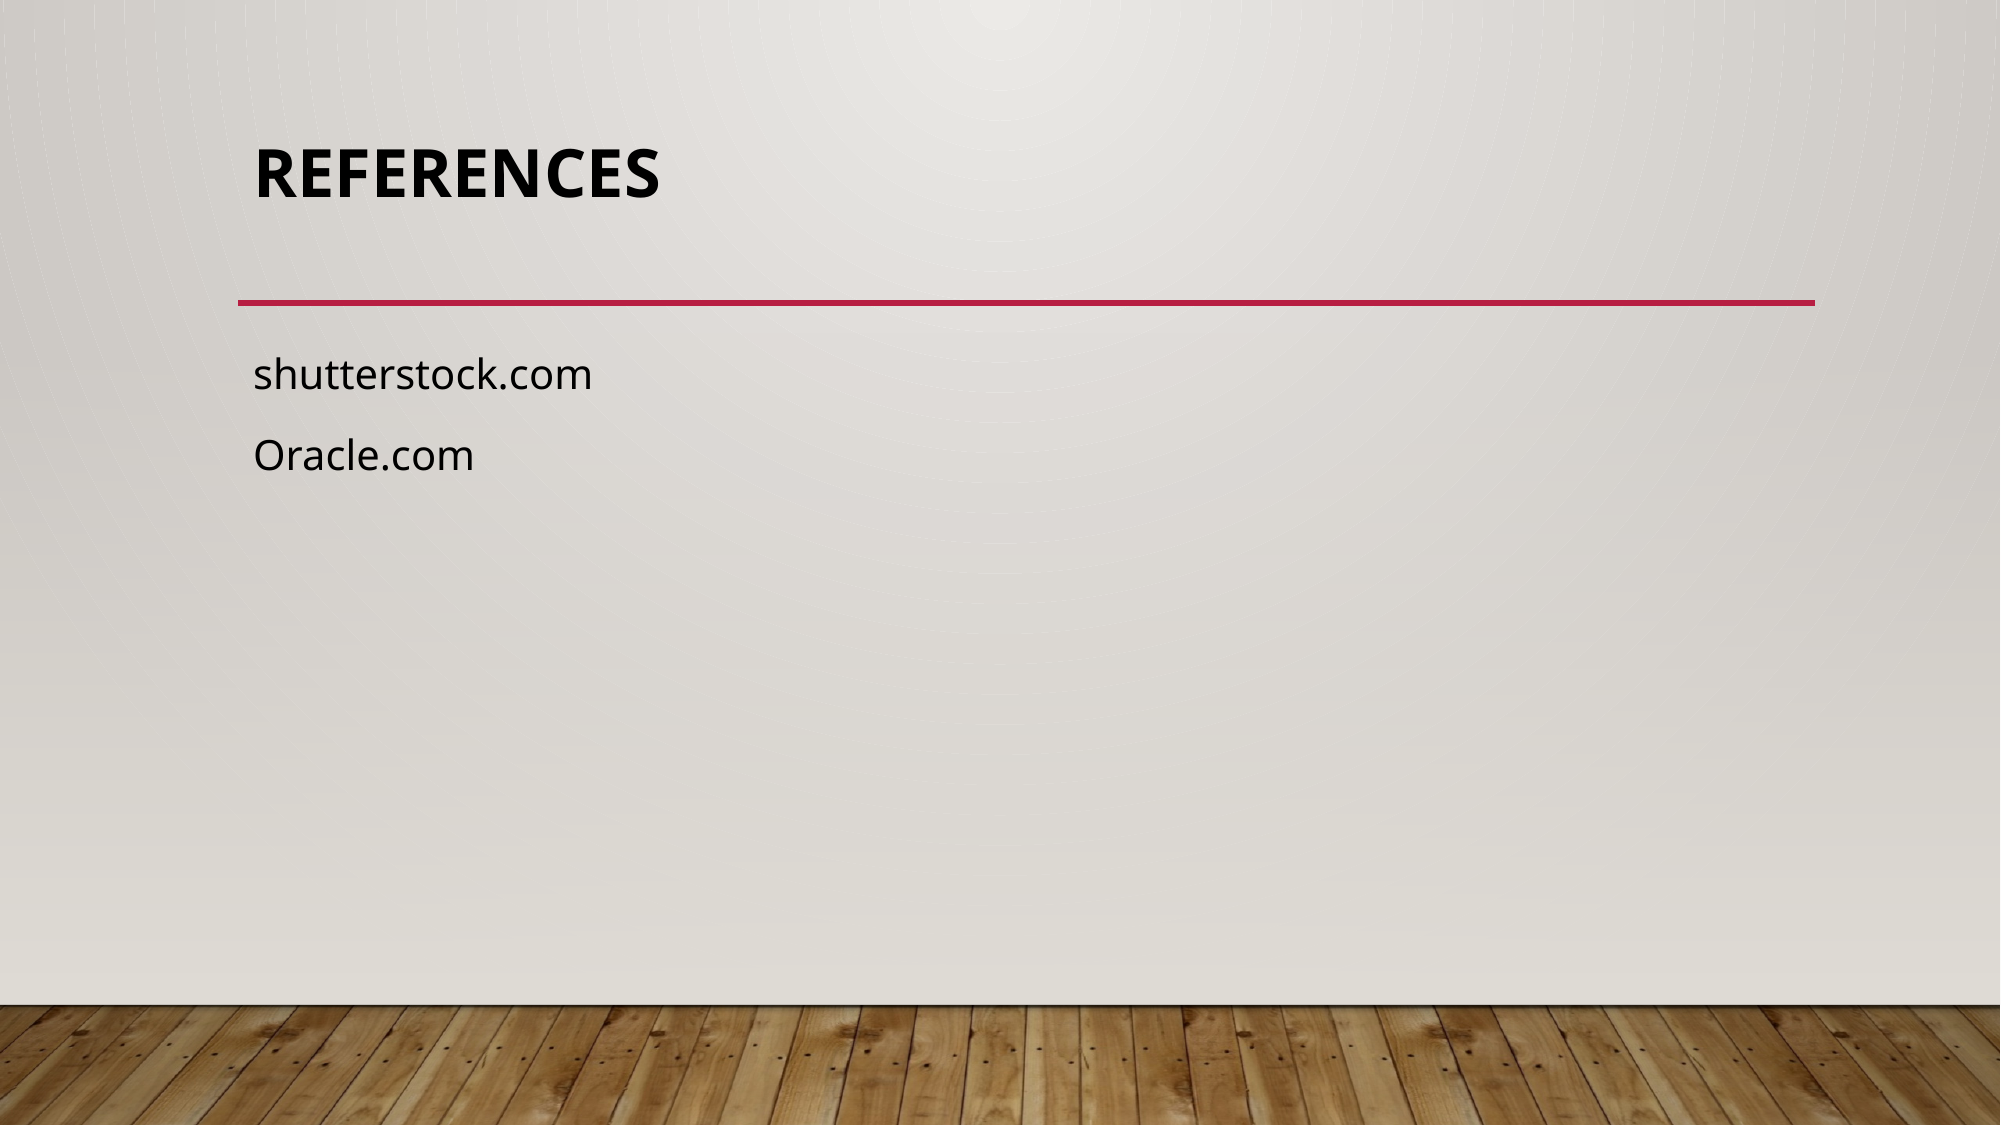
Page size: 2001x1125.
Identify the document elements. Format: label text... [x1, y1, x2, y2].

list shutterstock.com Oracle.com [238, 330, 1814, 897]
title References [238, 131, 1814, 305]
picture [0, 1005, 2000, 1125]
